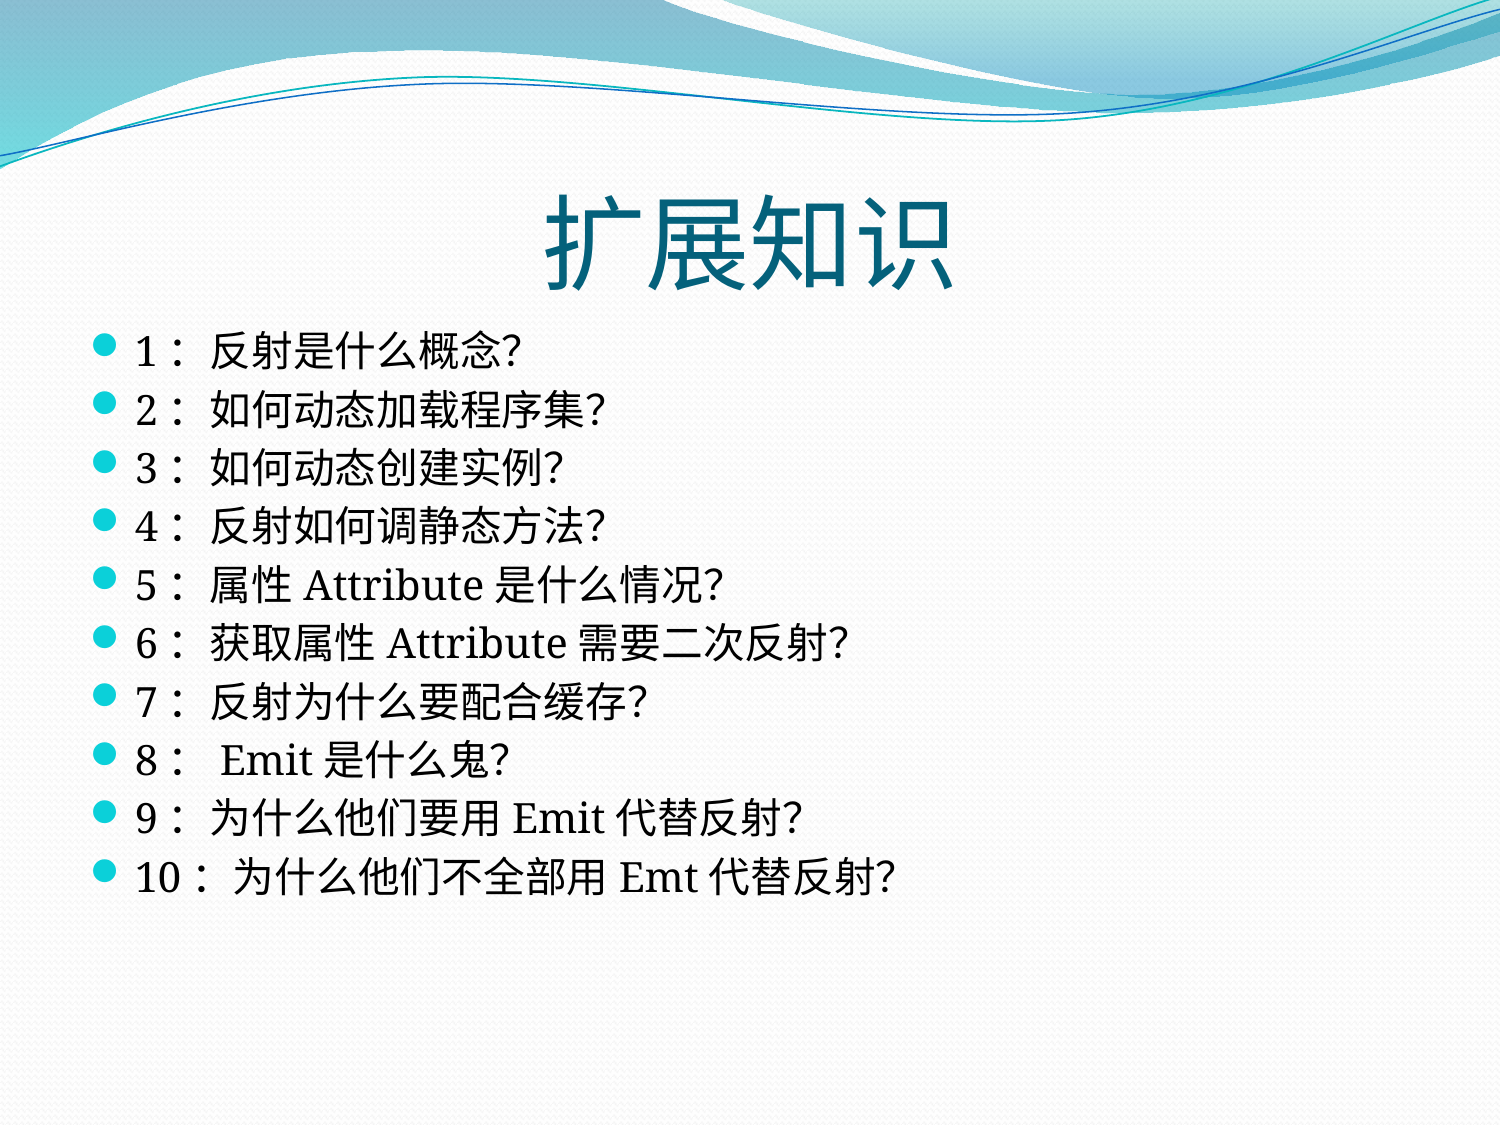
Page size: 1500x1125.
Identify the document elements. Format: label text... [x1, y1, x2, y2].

title 扩展知识 [75, 115, 1425, 303]
list 1：反射是什么概念？ 2：如何动态加载程序集？ 3：如何动态创建实例？ 4：反射如何调静态方法？ 5：属性Attribute是什么情况？ 6：获取属性Attribute需要二次反射？ 7：反射为什么要配合缓存？ 8：Emit是什么鬼？ 9：为什么他们要用Emit代替反射？ 10：为什么他们不全部用Emt代替反射？ [75, 317, 1425, 1038]
